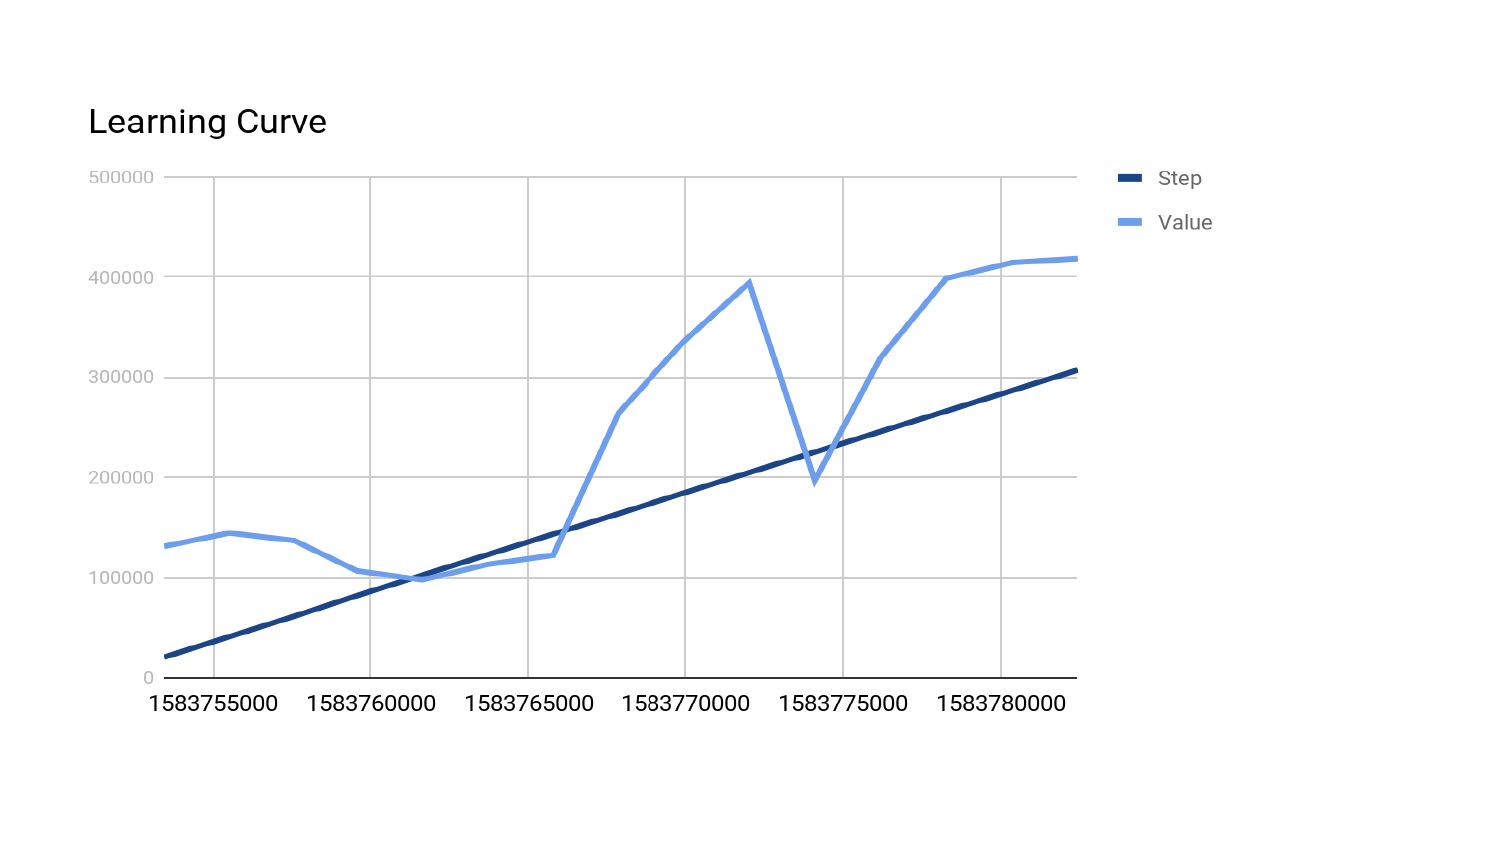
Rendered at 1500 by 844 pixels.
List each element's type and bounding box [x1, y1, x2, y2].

picture [50, 66, 1249, 750]
